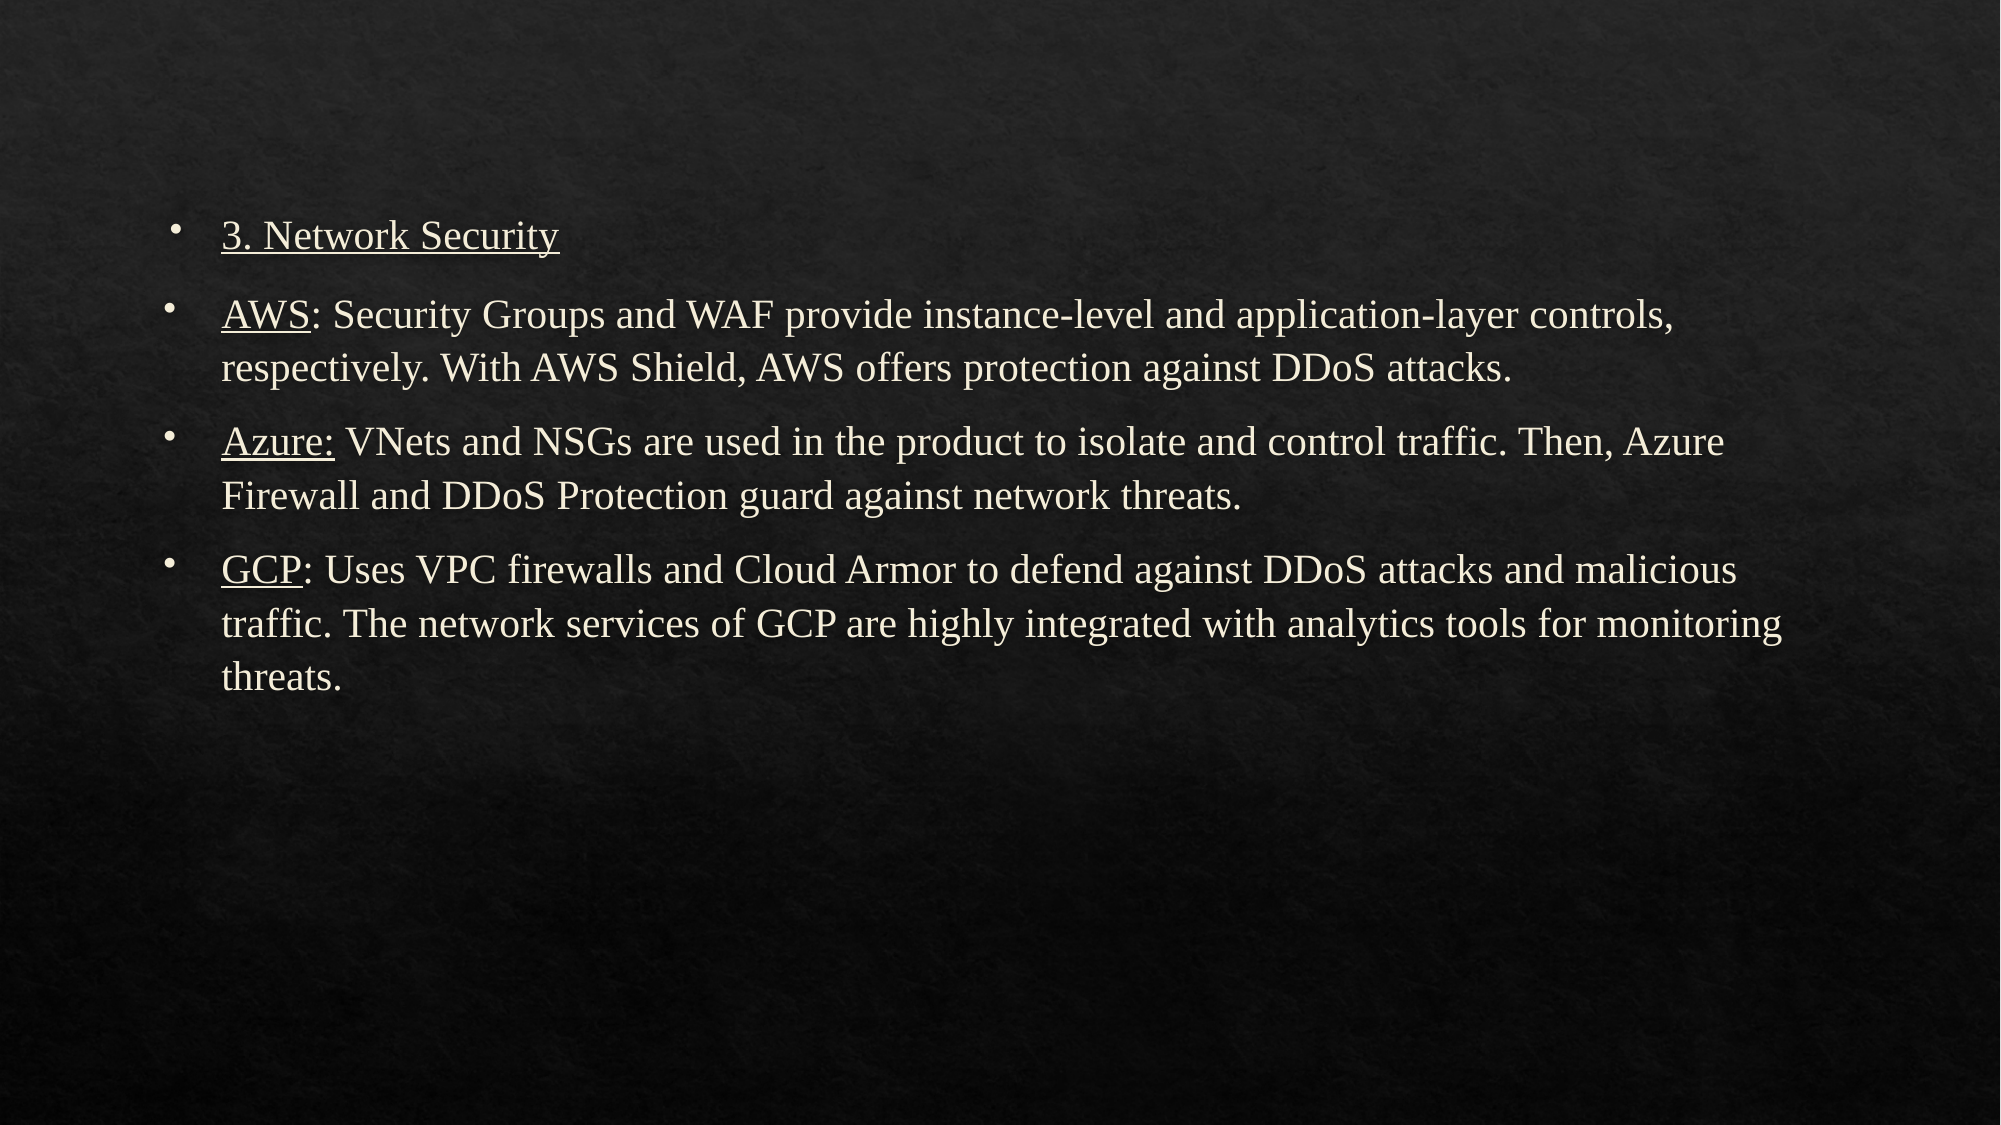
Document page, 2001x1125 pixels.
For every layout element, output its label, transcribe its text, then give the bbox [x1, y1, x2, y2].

list 3. Network Security AWS: Security Groups and WAF provide instance-level and application-layer controls, respectively. With AWS Shield, AWS offers protection against DDoS attacks. Azure: VNets and NSGs are used in the product to isolate and control traffic. Then, Azure Firewall and DDoS Protection guard against network threats. GCP: Uses VPC firewalls and Cloud Armor to defend against DDoS attacks and malicious traffic. The network services of GCP are highly integrated with analytics tools for monitoring threats. [149, 196, 1849, 950]
